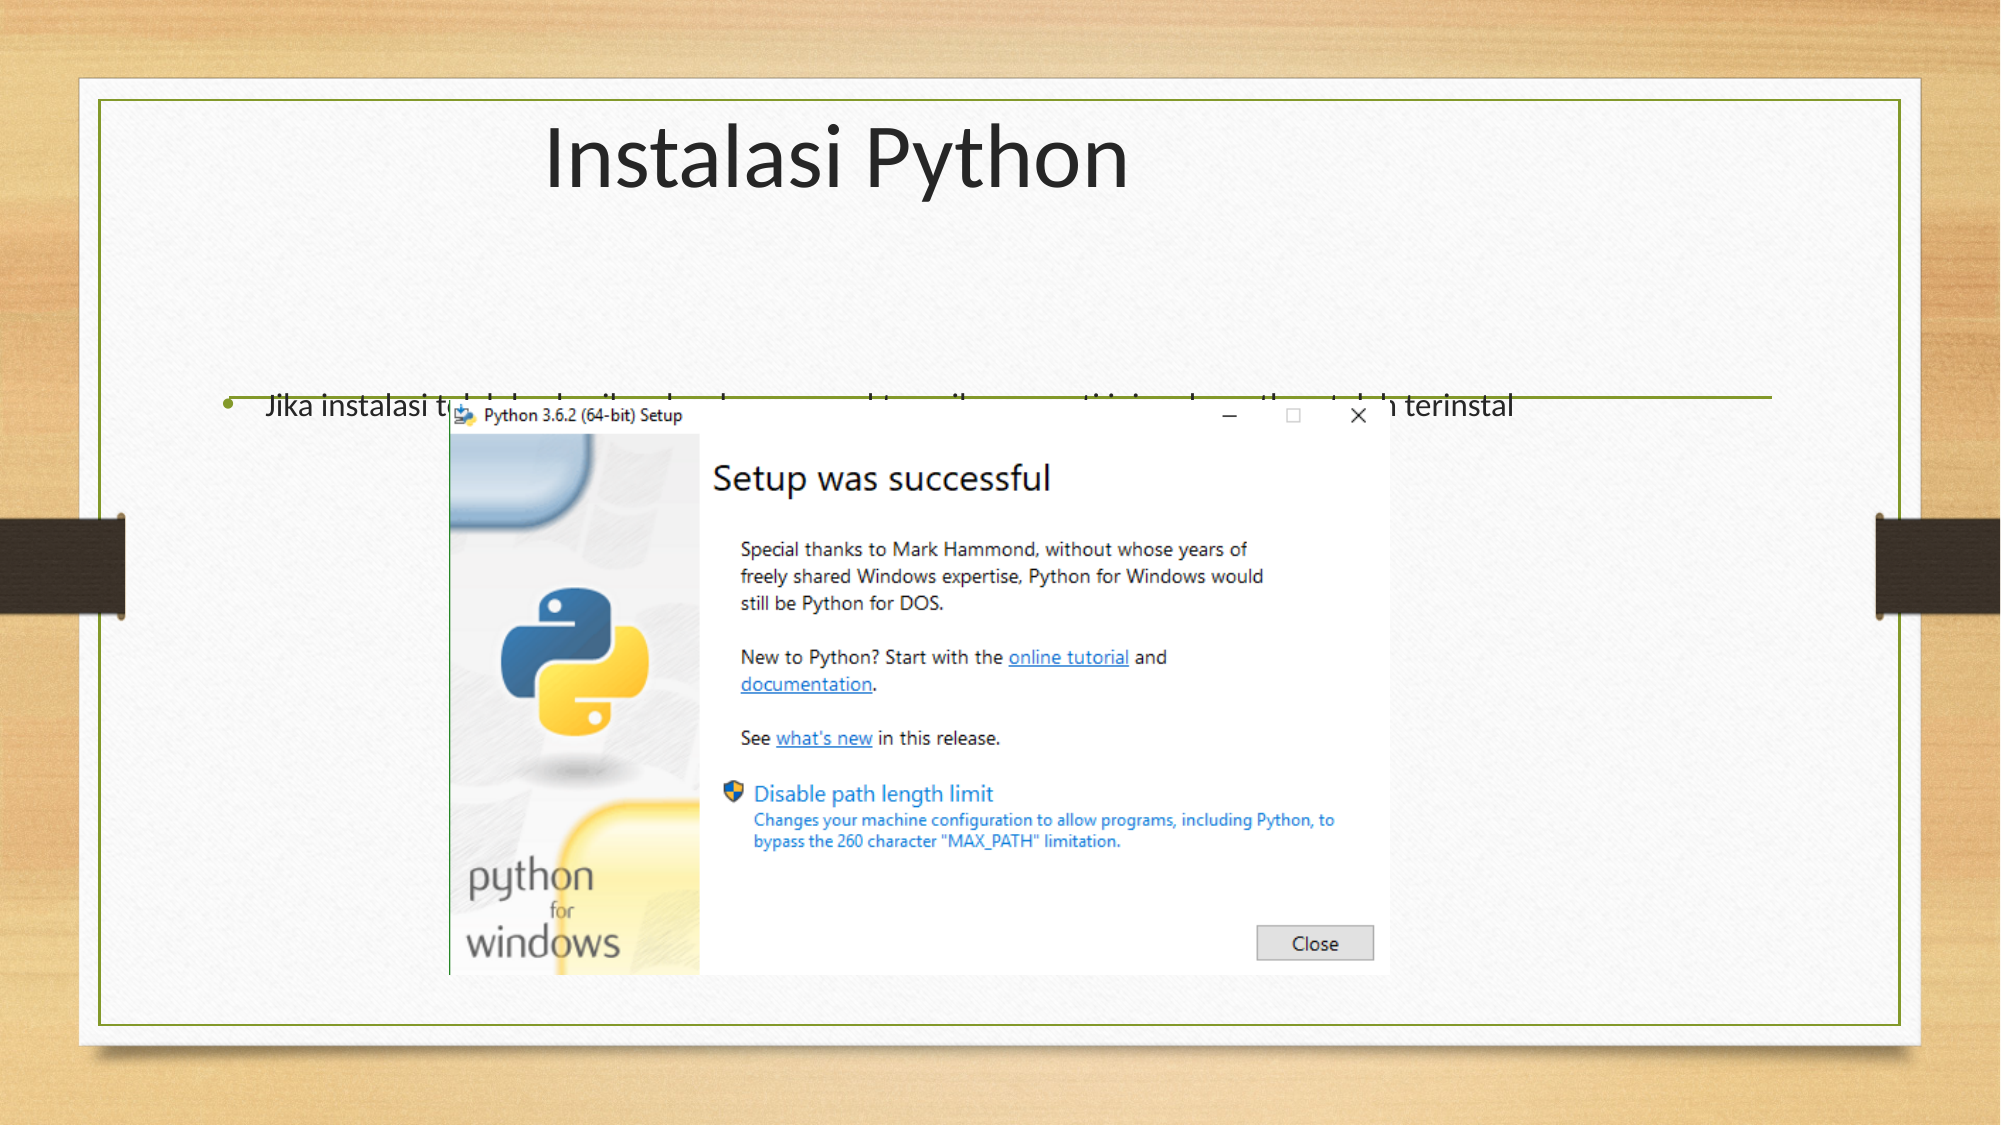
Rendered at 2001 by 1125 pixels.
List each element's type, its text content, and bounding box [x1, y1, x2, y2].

list Jika instalasi telah berhasil maka akan muncul tampilan seperti ini maka python telah terinstal [137, 0, 1645, 434]
picture [0, 0, 2001, 1125]
